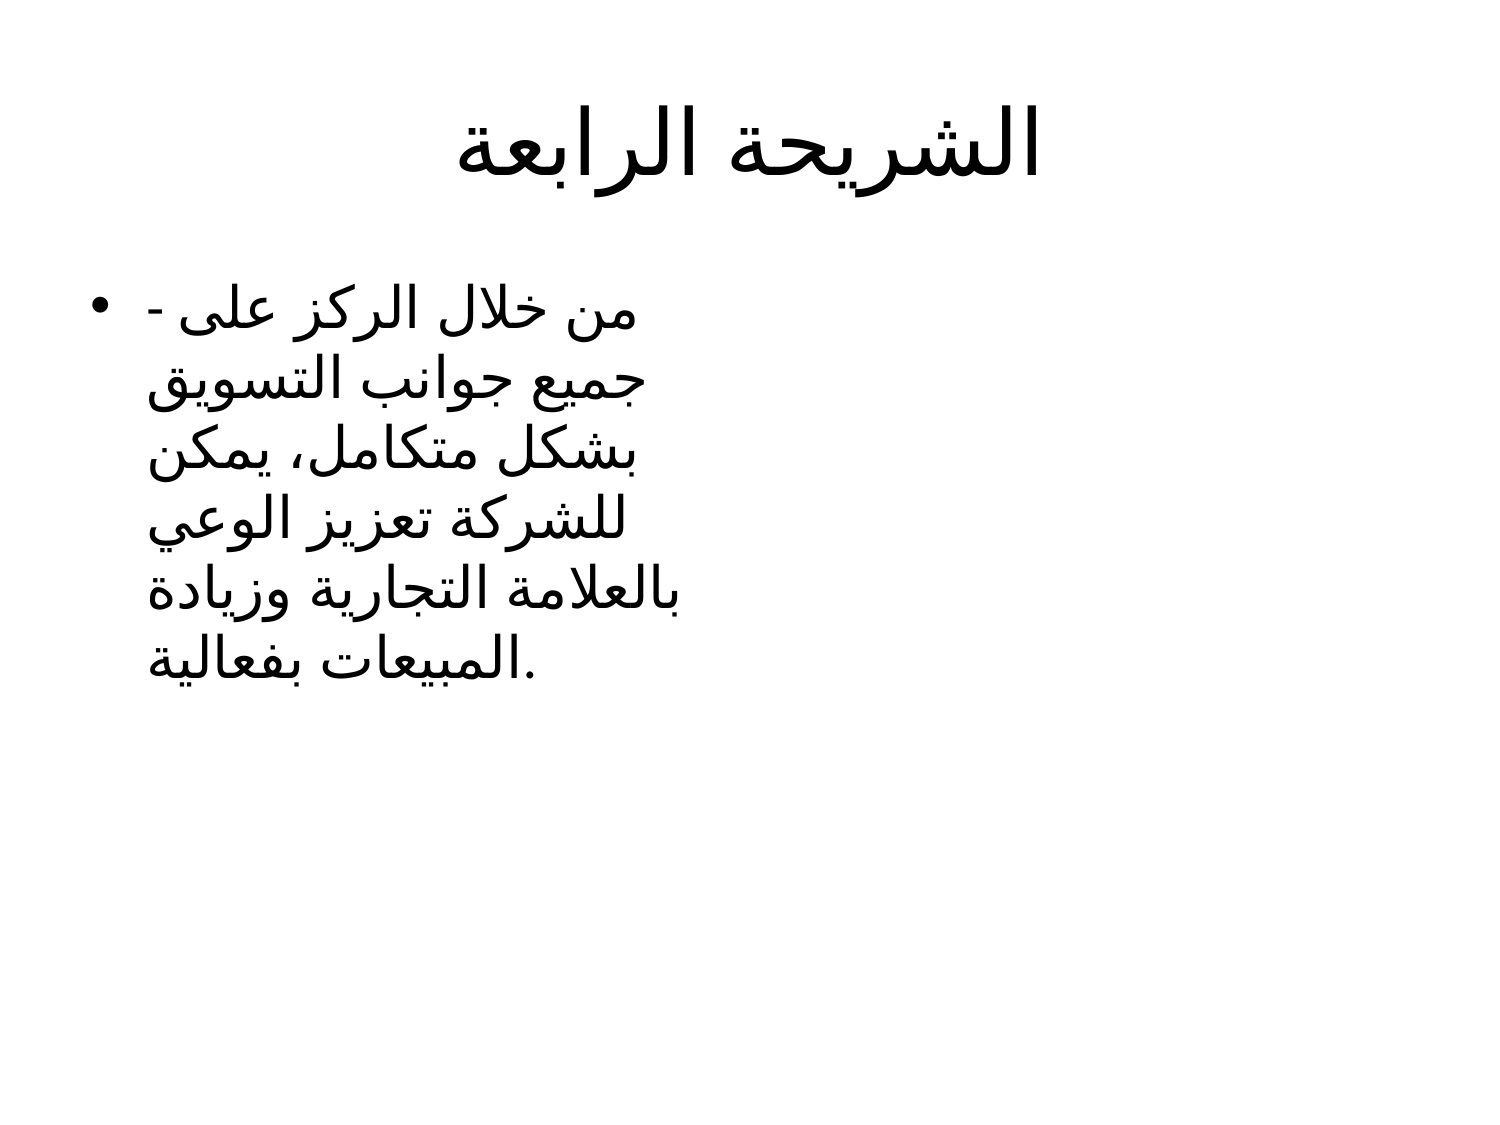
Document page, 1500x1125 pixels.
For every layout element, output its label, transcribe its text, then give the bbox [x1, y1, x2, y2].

list - من خلال الركز على جميع جوانب التسويق بشكل متكامل، يمكن للشركة تعزيز الوعي بالعلامة التجارية وزيادة المبيعات بفعالية. [75, 262, 738, 1005]
title الشريحة الرابعة [75, 45, 1425, 233]
